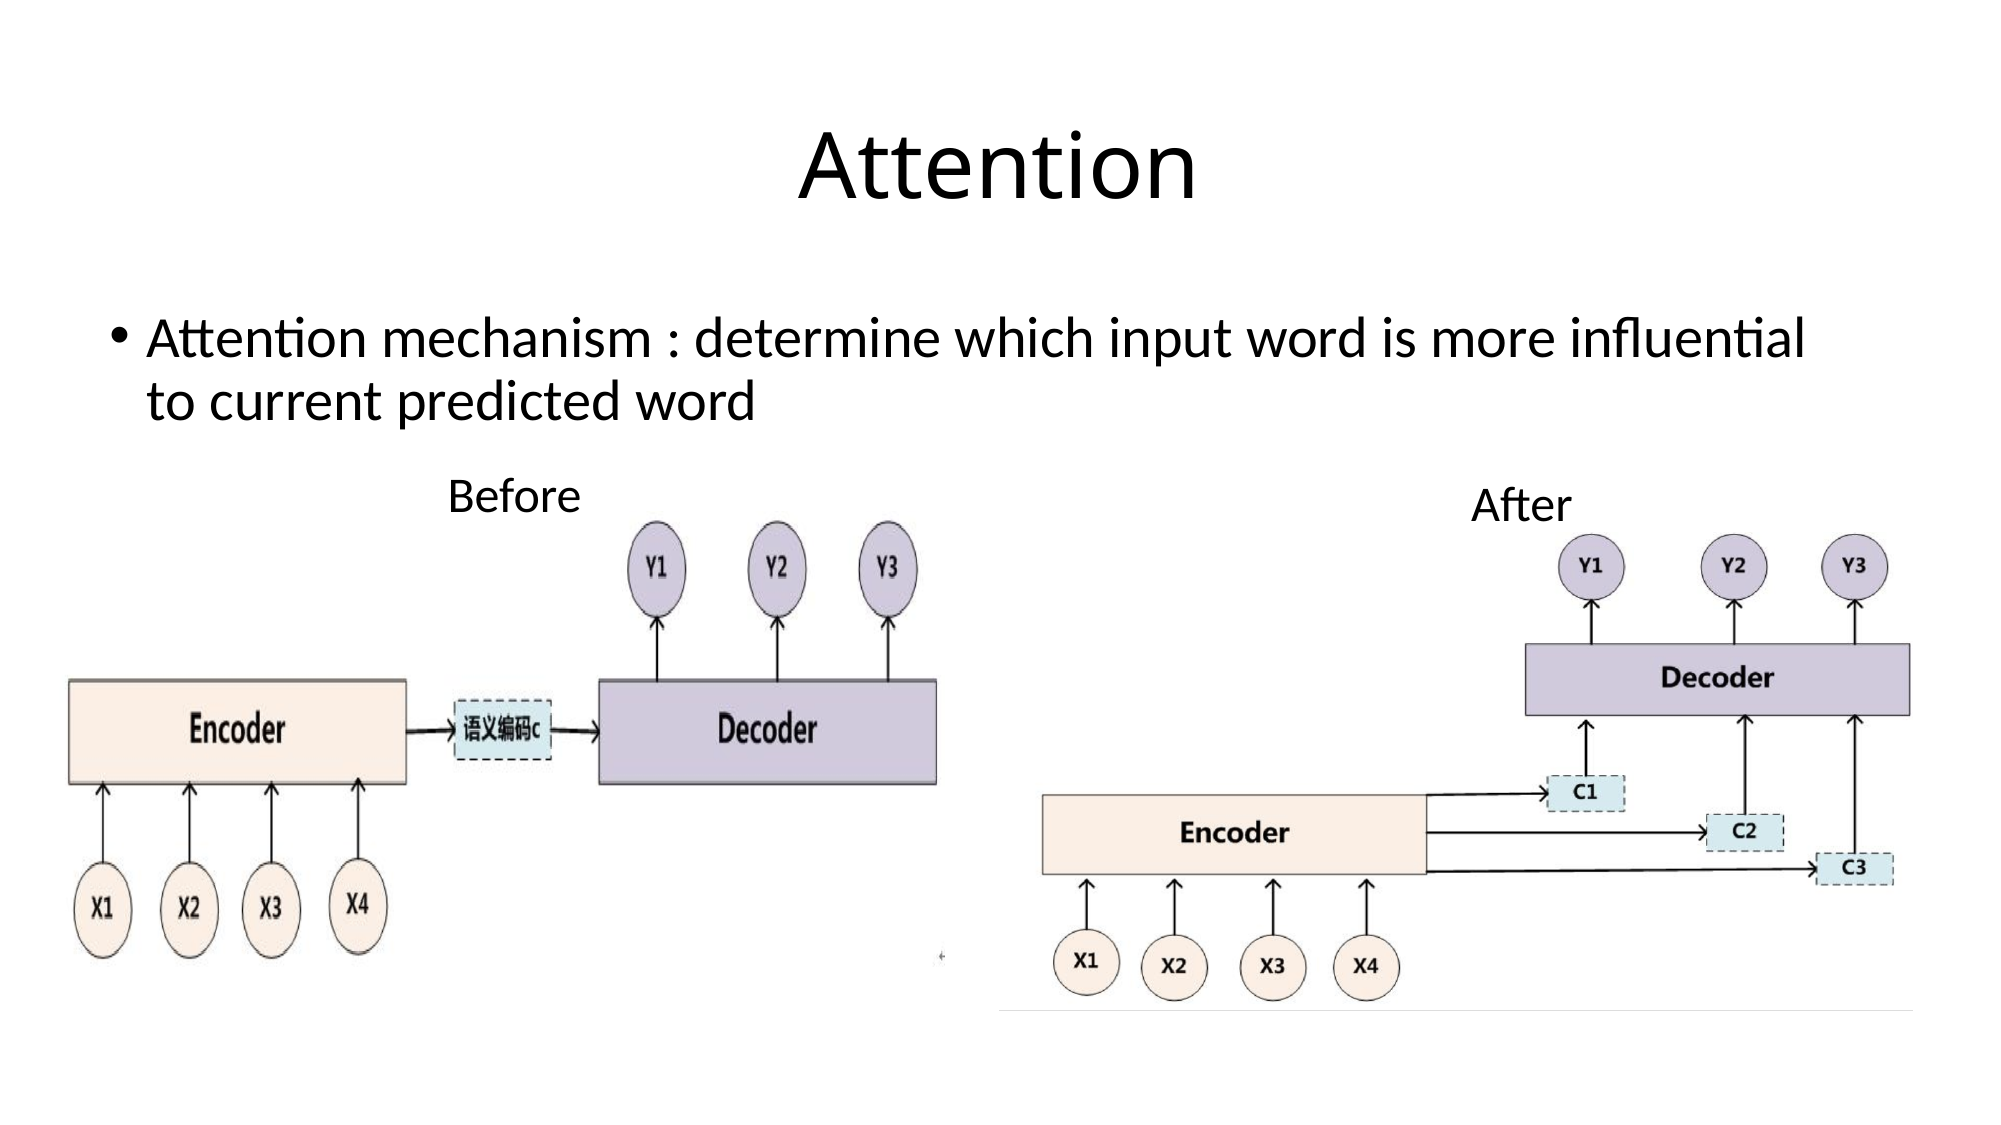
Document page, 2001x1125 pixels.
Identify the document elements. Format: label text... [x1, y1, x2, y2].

picture [999, 532, 1914, 1011]
title Attention [137, 59, 1863, 278]
picture [59, 511, 945, 970]
list Attention mechanism : determine which input word is more influential to current predicted word [94, 299, 1863, 1014]
text_box After [1456, 463, 1840, 532]
text_box Before [432, 454, 816, 511]
